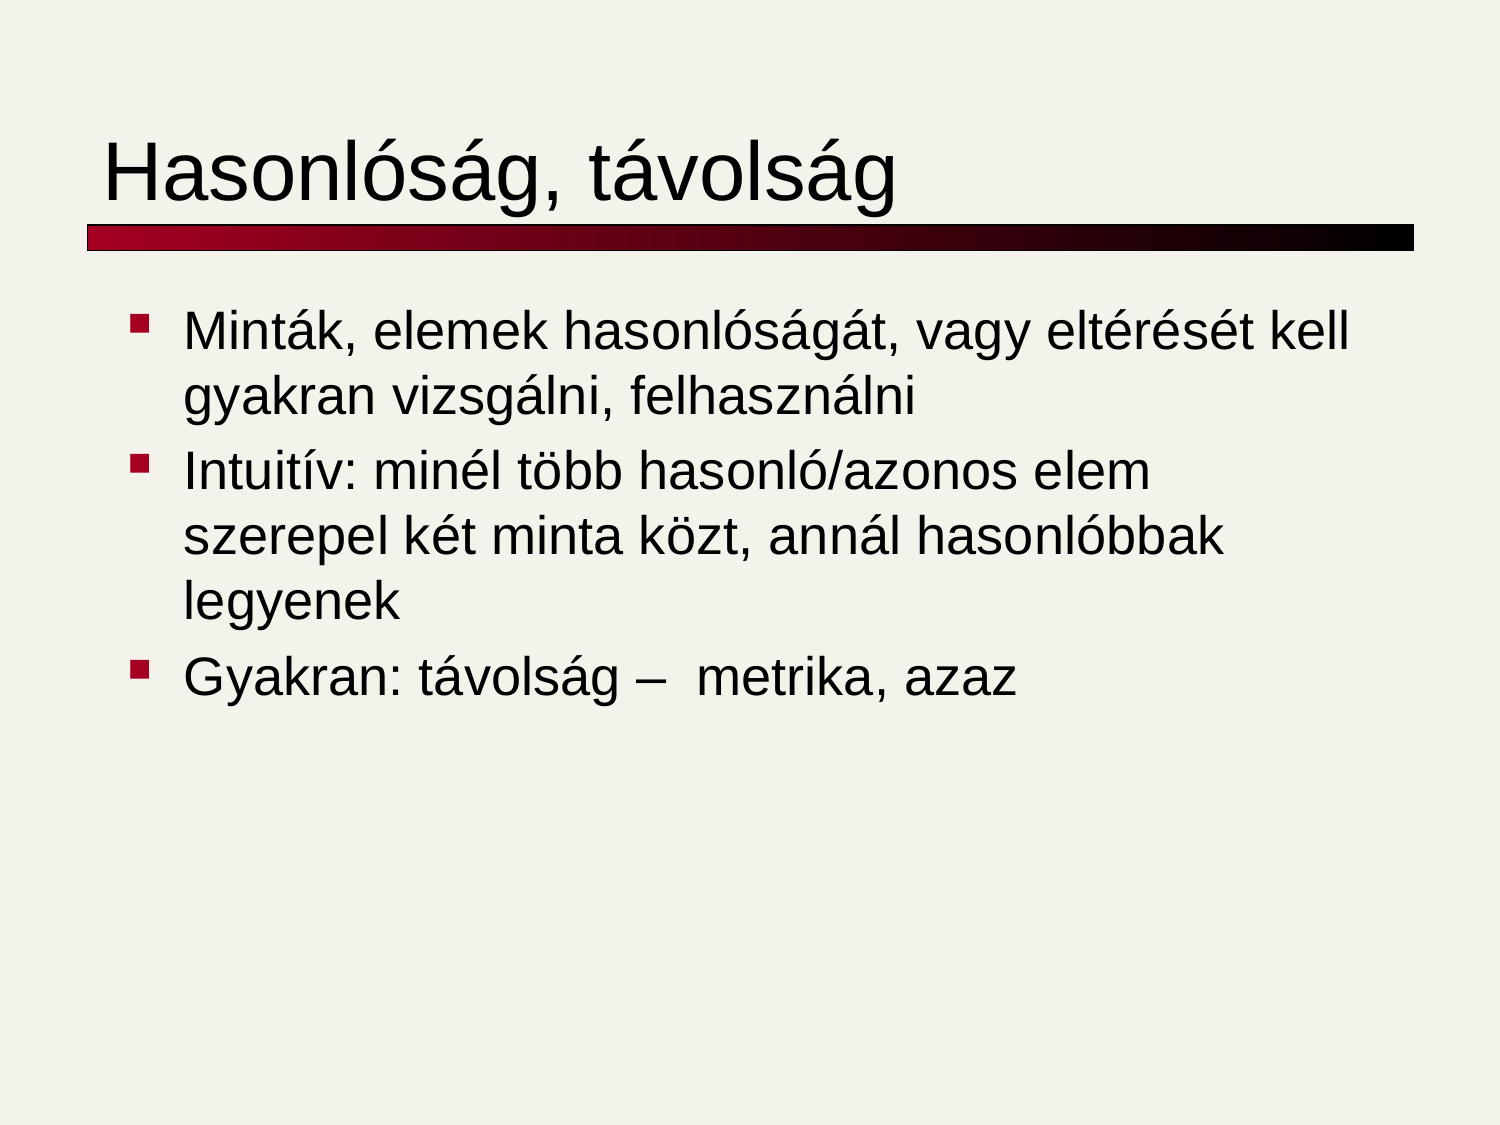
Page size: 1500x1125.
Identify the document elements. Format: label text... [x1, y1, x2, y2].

title Hasonlóság, távolság [87, 62, 1413, 225]
